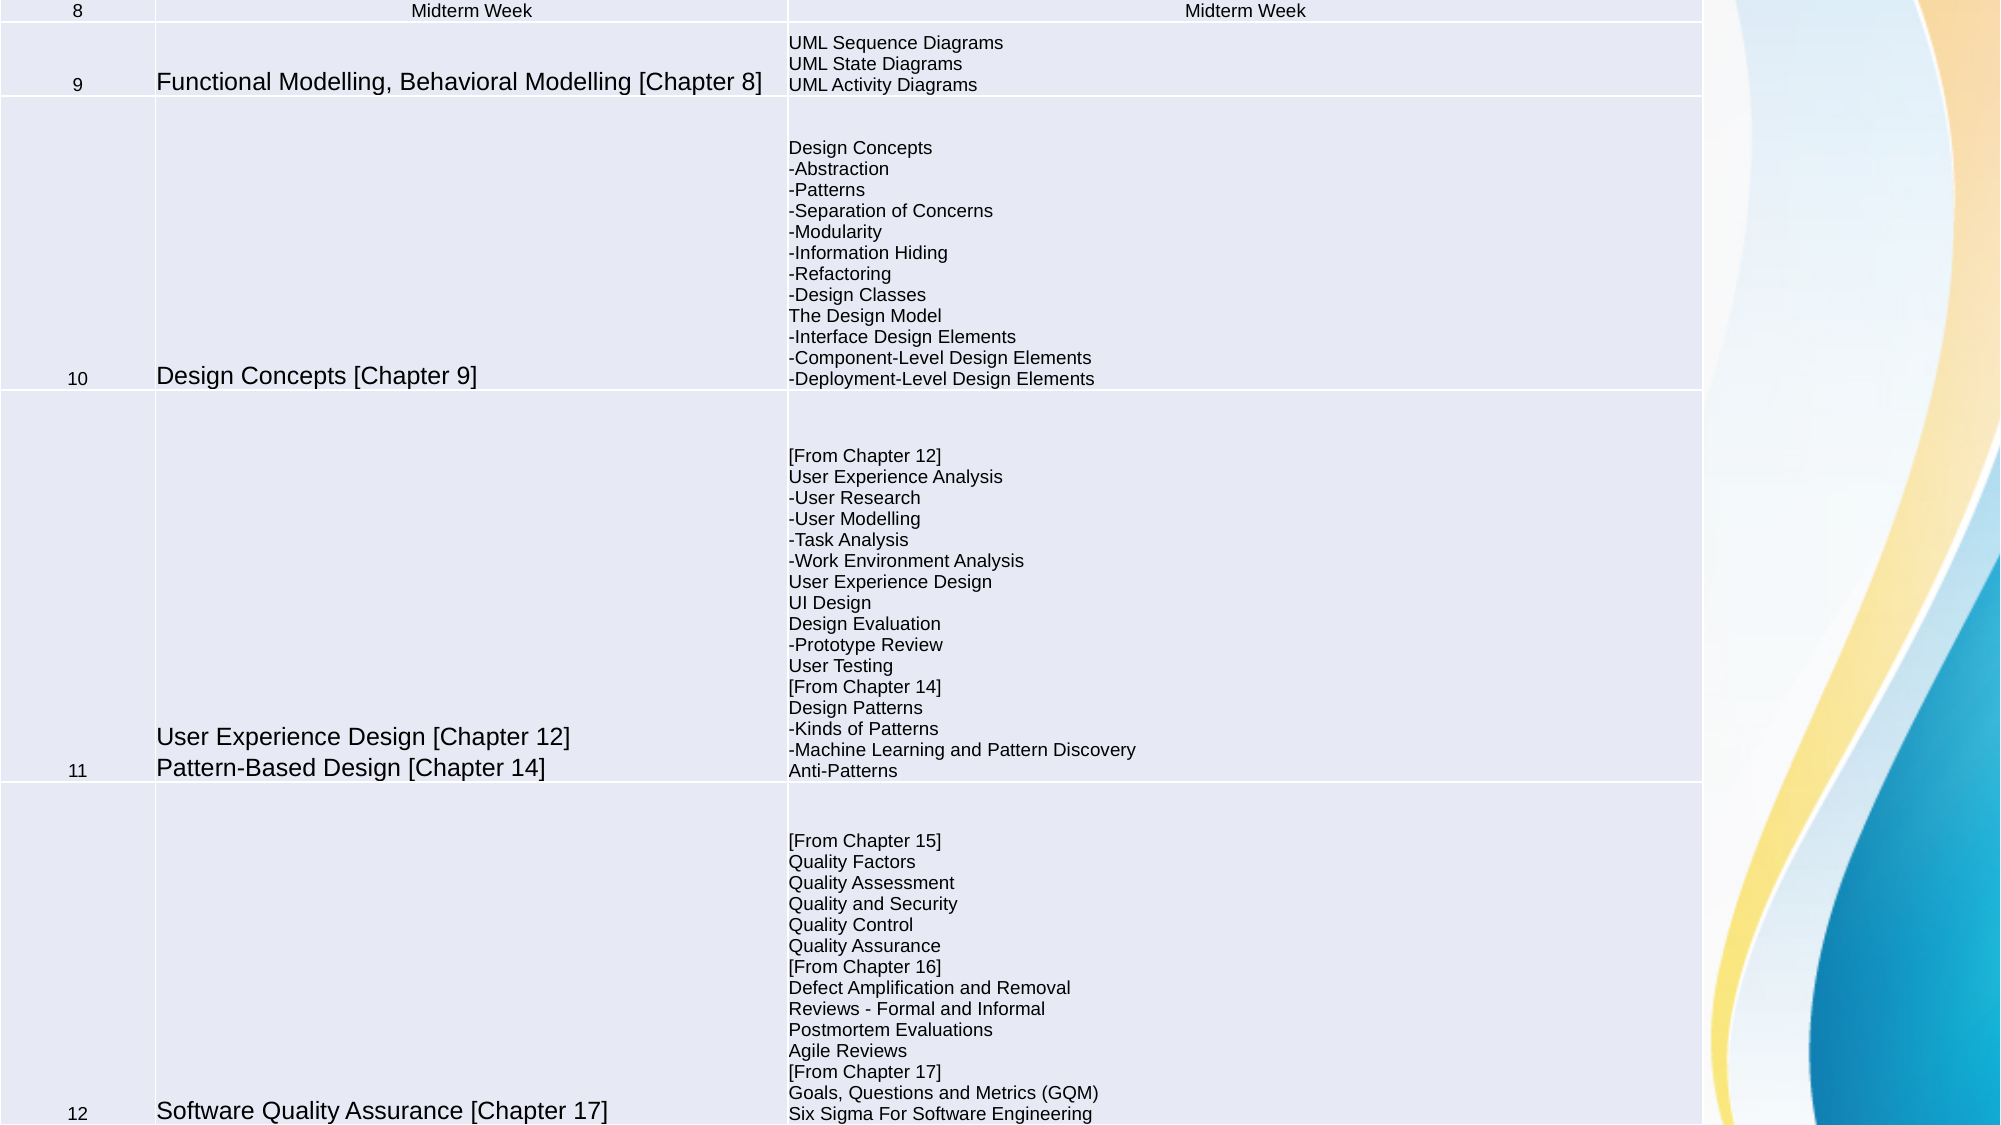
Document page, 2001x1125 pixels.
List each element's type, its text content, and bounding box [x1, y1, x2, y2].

table_cell User Experience Design [Chapter 12] Pattern-Based Design [Chapter 14] [156, 391, 787, 781]
table_cell [From Chapter 15] Quality Factors Quality Assessment Quality and Security Quality Control Quality Assurance [From Chapter 16] Defect Amplification and Removal Reviews - Formal and Informal Postmortem Evaluations Agile Reviews [From Chapter 17] Goals, Questions and Metrics (GQM) Six Sigma For Software Engineering [789, 783, 1702, 1124]
table_cell Design Concepts [Chapter 9] [156, 97, 787, 389]
table_header Midterm Week [789, 0, 1702, 21]
picture [1704, 0, 2001, 1125]
table_cell 9 [1, 23, 155, 95]
table_cell UML Sequence Diagrams UML State Diagrams UML Activity Diagrams [789, 23, 1702, 95]
table_cell 12 [1, 783, 155, 1124]
table_header 8 [1, 0, 155, 21]
table_cell [From Chapter 12] User Experience Analysis -User Research -User Modelling -Task Analysis -Work Environment Analysis User Experience Design UI Design Design Evaluation -Prototype Review User Testing [From Chapter 14] Design Patterns -Kinds of Patterns -Machine Learning and Pattern Discovery Anti-Patterns [789, 391, 1702, 781]
table_cell Functional Modelling, Behavioral Modelling [Chapter 8] [156, 23, 787, 95]
table_header Midterm Week [156, 0, 787, 21]
table_cell 11 [1, 391, 155, 781]
table_cell Design Concepts -Abstraction -Patterns -Separation of Concerns -Modularity -Information Hiding -Refactoring -Design Classes The Design Model -Interface Design Elements -Component-Level Design Elements -Deployment-Level Design Elements [789, 97, 1702, 389]
table_cell 10 [1, 97, 155, 389]
table_cell Software Quality Assurance [Chapter 17] [156, 783, 787, 1124]
